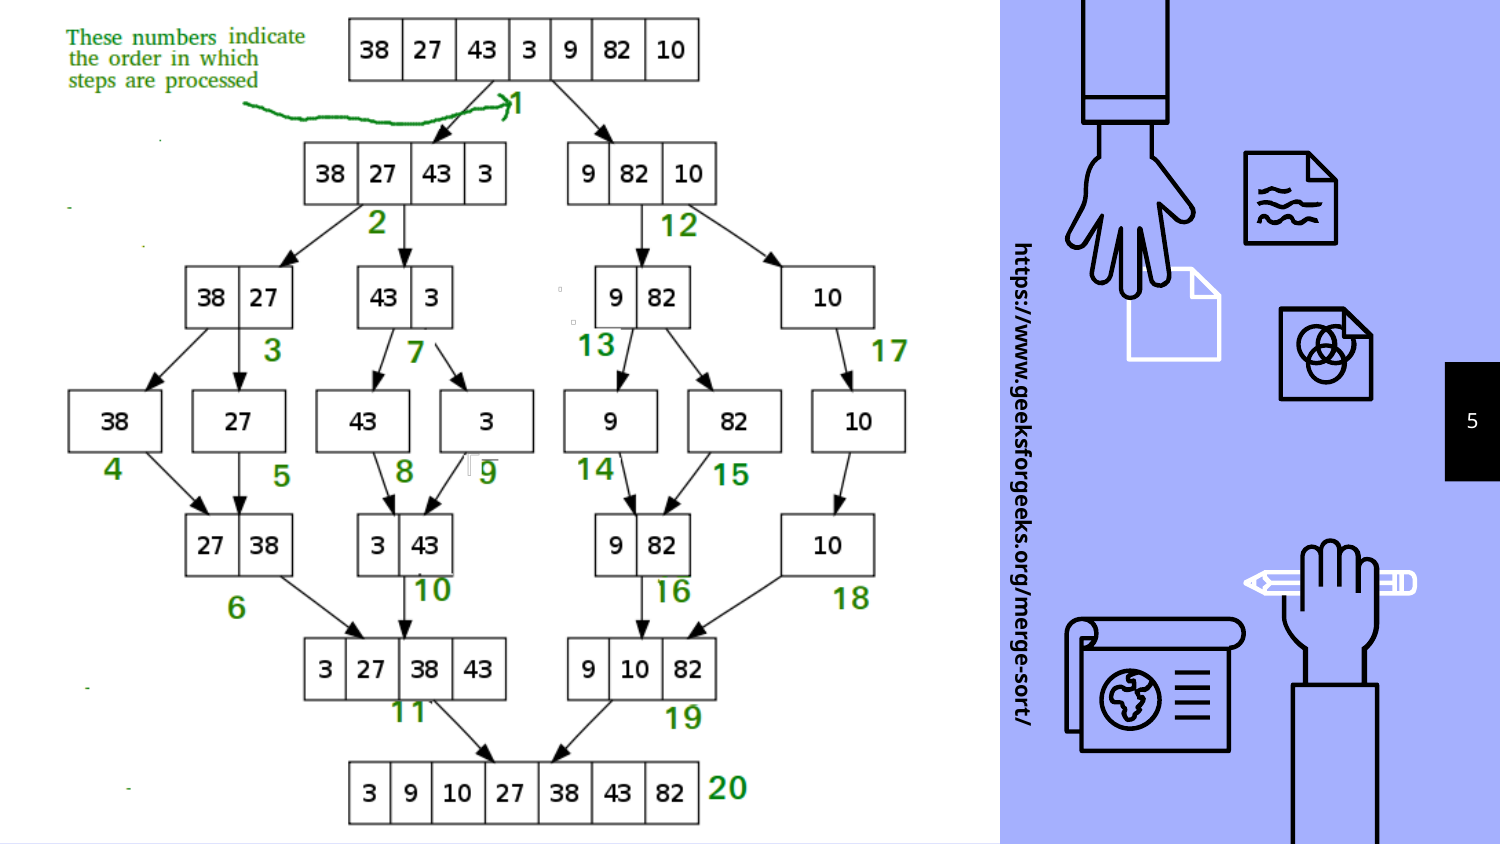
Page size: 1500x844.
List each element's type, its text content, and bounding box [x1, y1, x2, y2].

text_box https://www.geeksforgeeks.org/merge-sort/ [1003, 227, 1045, 813]
picture [62, 12, 913, 832]
slide_number 5 [1444, 362, 1500, 482]
